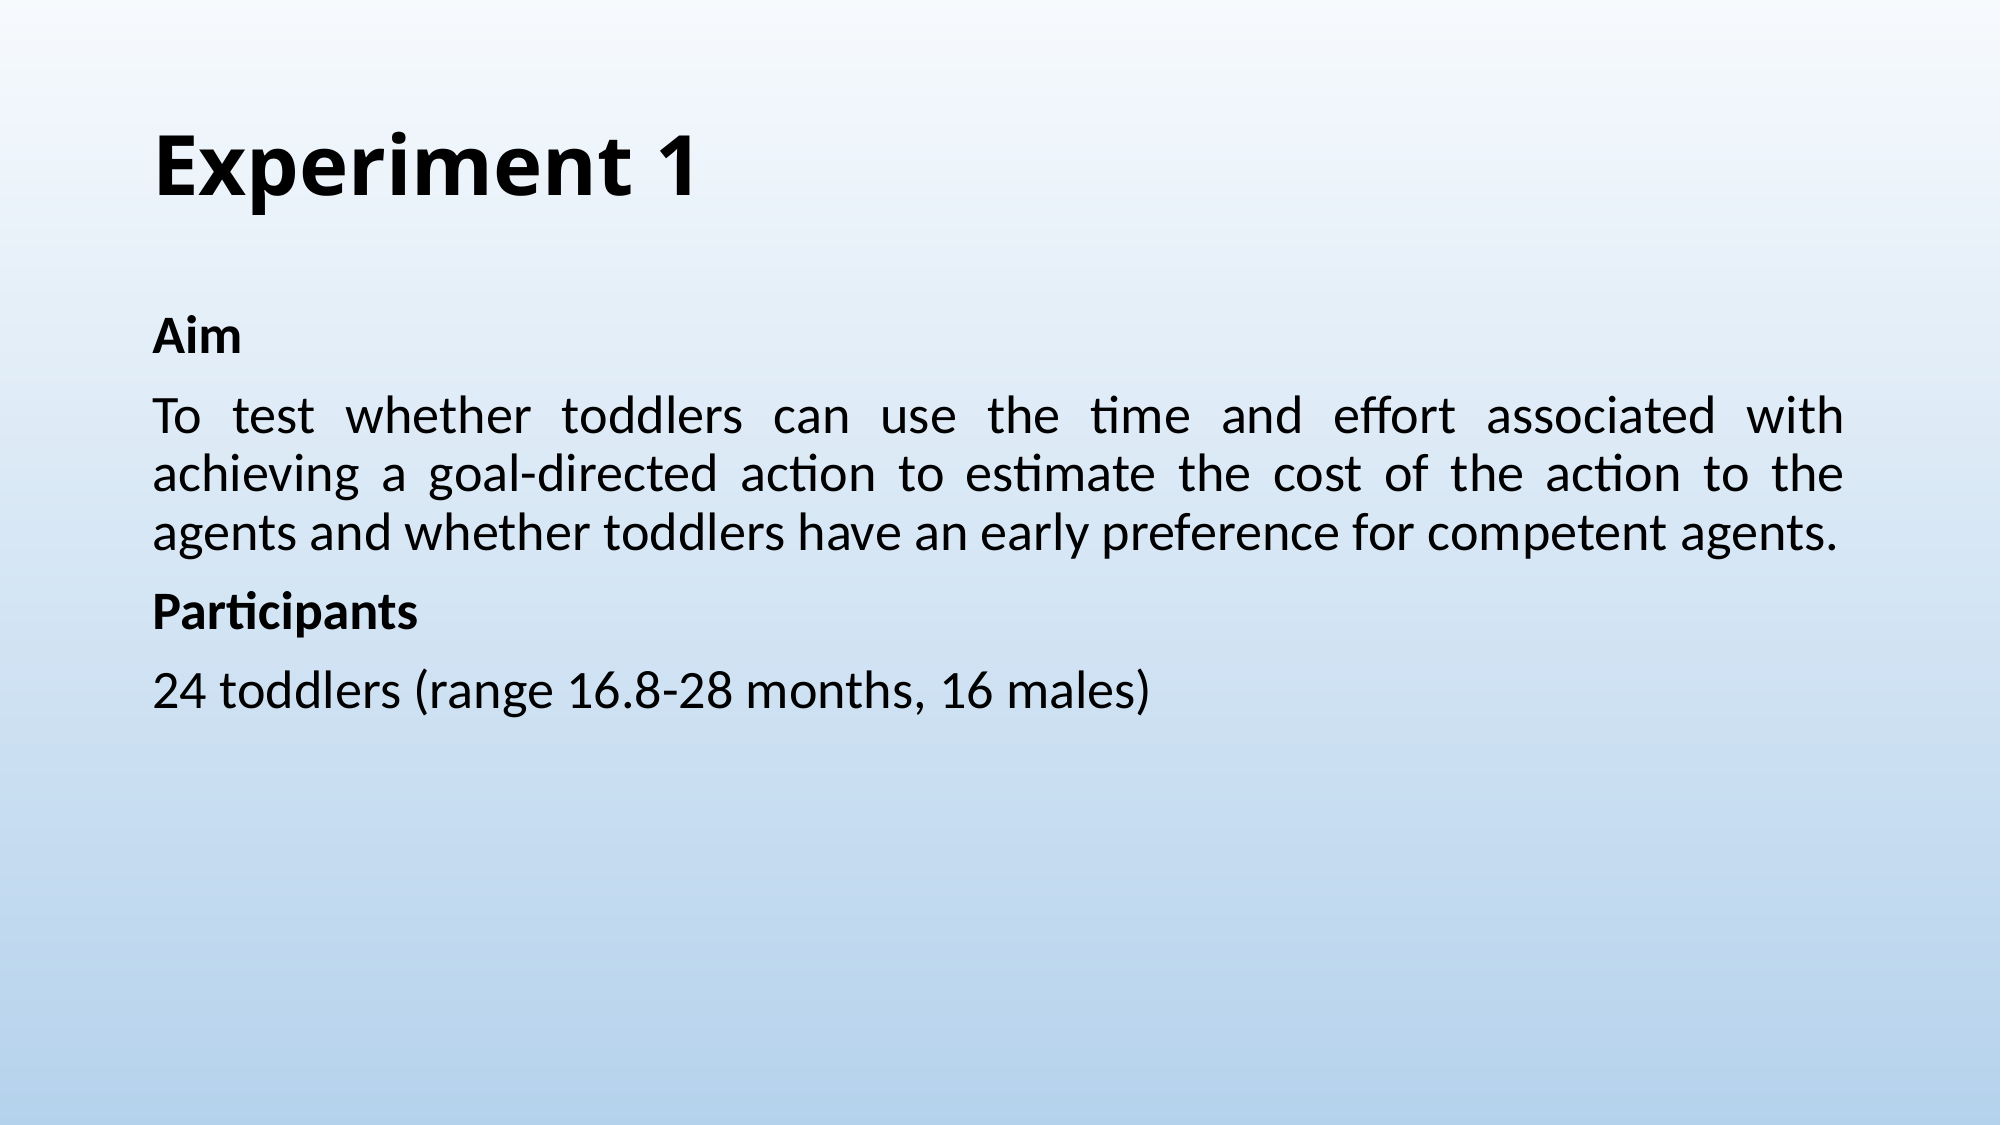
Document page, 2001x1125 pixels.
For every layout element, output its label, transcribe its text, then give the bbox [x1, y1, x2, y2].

list Aim To test whether toddlers can use the time and effort associated with achieving a goal-directed action to estimate the cost of the action to the agents and whether toddlers have an early preference for competent agents. Participants 24 toddlers (range 16.8-28 months, 16 males) [137, 299, 1863, 1014]
title Experiment 1 [137, 59, 1863, 278]
